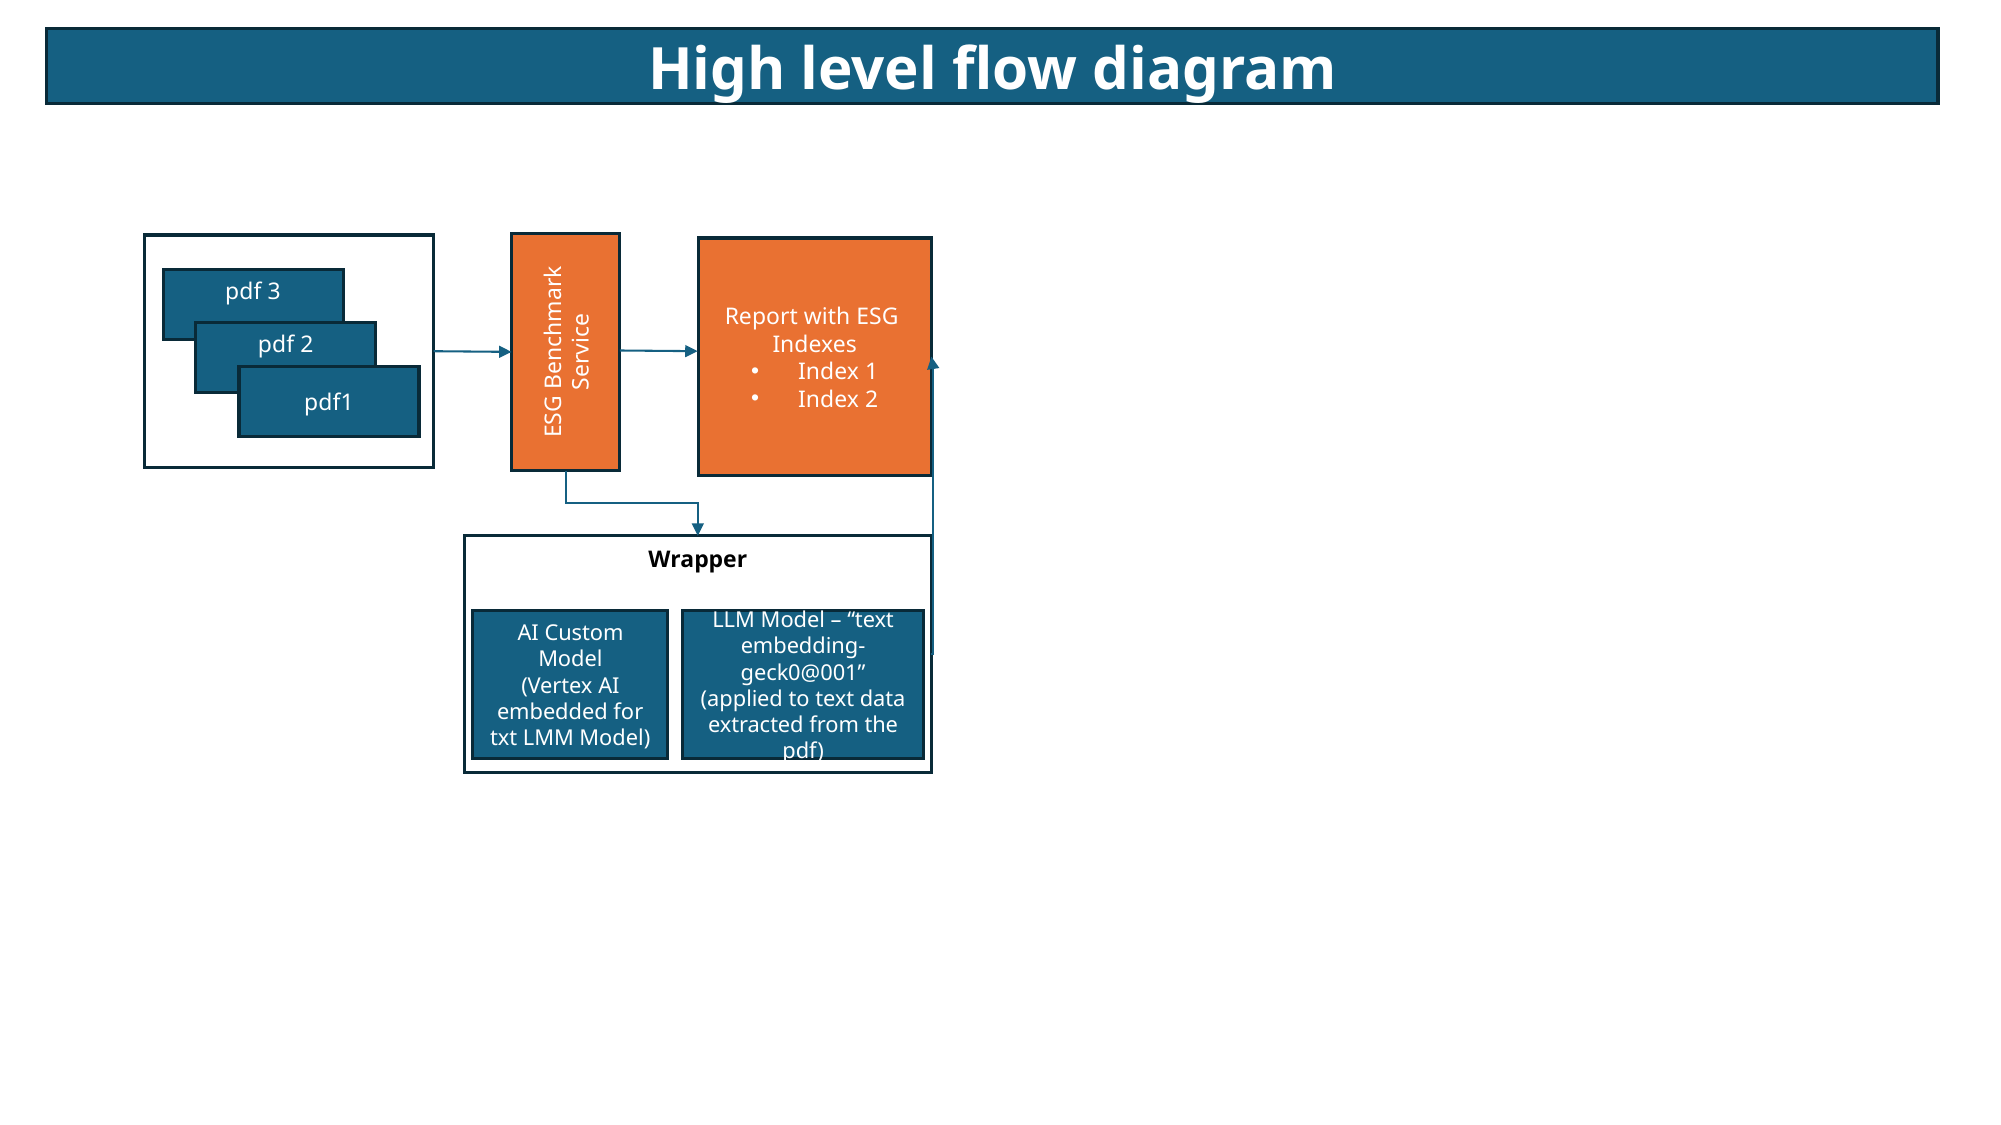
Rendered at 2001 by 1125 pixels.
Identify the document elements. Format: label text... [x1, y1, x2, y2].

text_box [598, 436, 665, 570]
text_box LLM Model – “text embedding-geck0@001” (applied to text data extracted from the pdf) [681, 609, 925, 760]
text_box Wrapper [463, 534, 933, 774]
text_box ESG Benchmark Service [510, 232, 621, 472]
text_box AI Custom Model (Vertex AI embedded for txt LMM Model) [471, 609, 669, 760]
text_box Report with ESG Indexes Index 1 Index 2 [697, 236, 933, 477]
text_box [143, 233, 435, 469]
text_box High level flow diagram [45, 27, 1940, 105]
